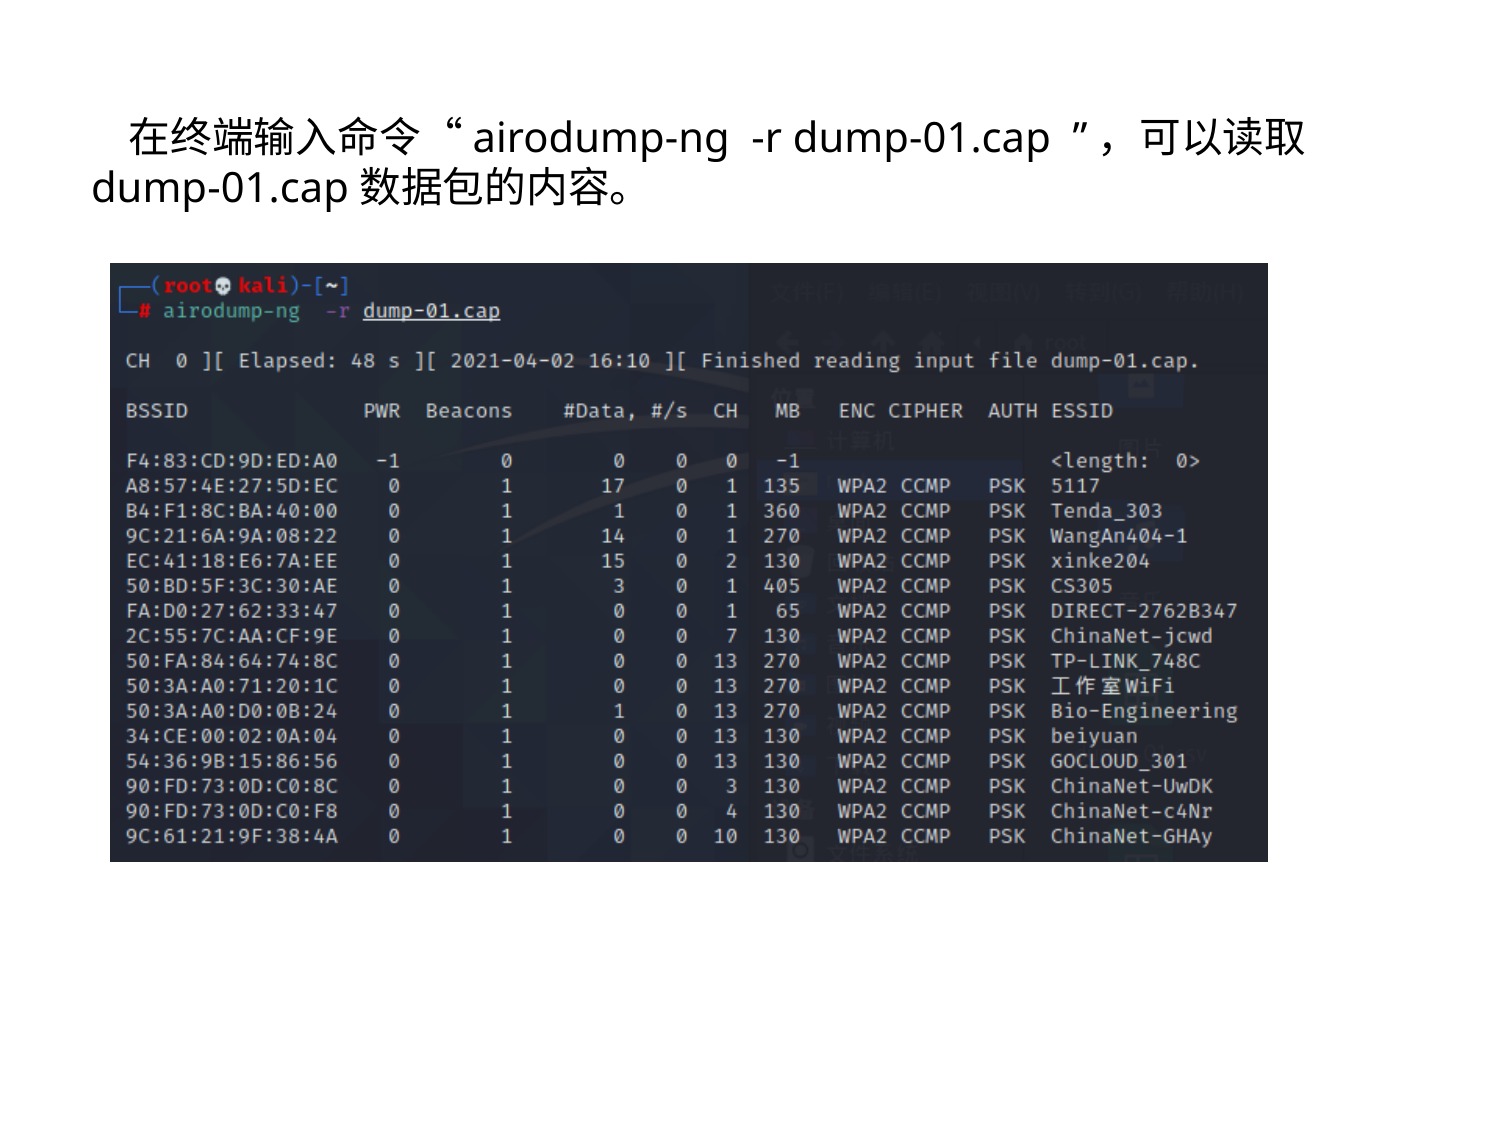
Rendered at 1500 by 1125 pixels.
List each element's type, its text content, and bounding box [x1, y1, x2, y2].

text_box 在终端输入命令“airodump-ng -r dump-01.cap ”，可以读取dump-01.cap数据包的内容。 [76, 102, 1394, 218]
picture [109, 263, 1268, 862]
